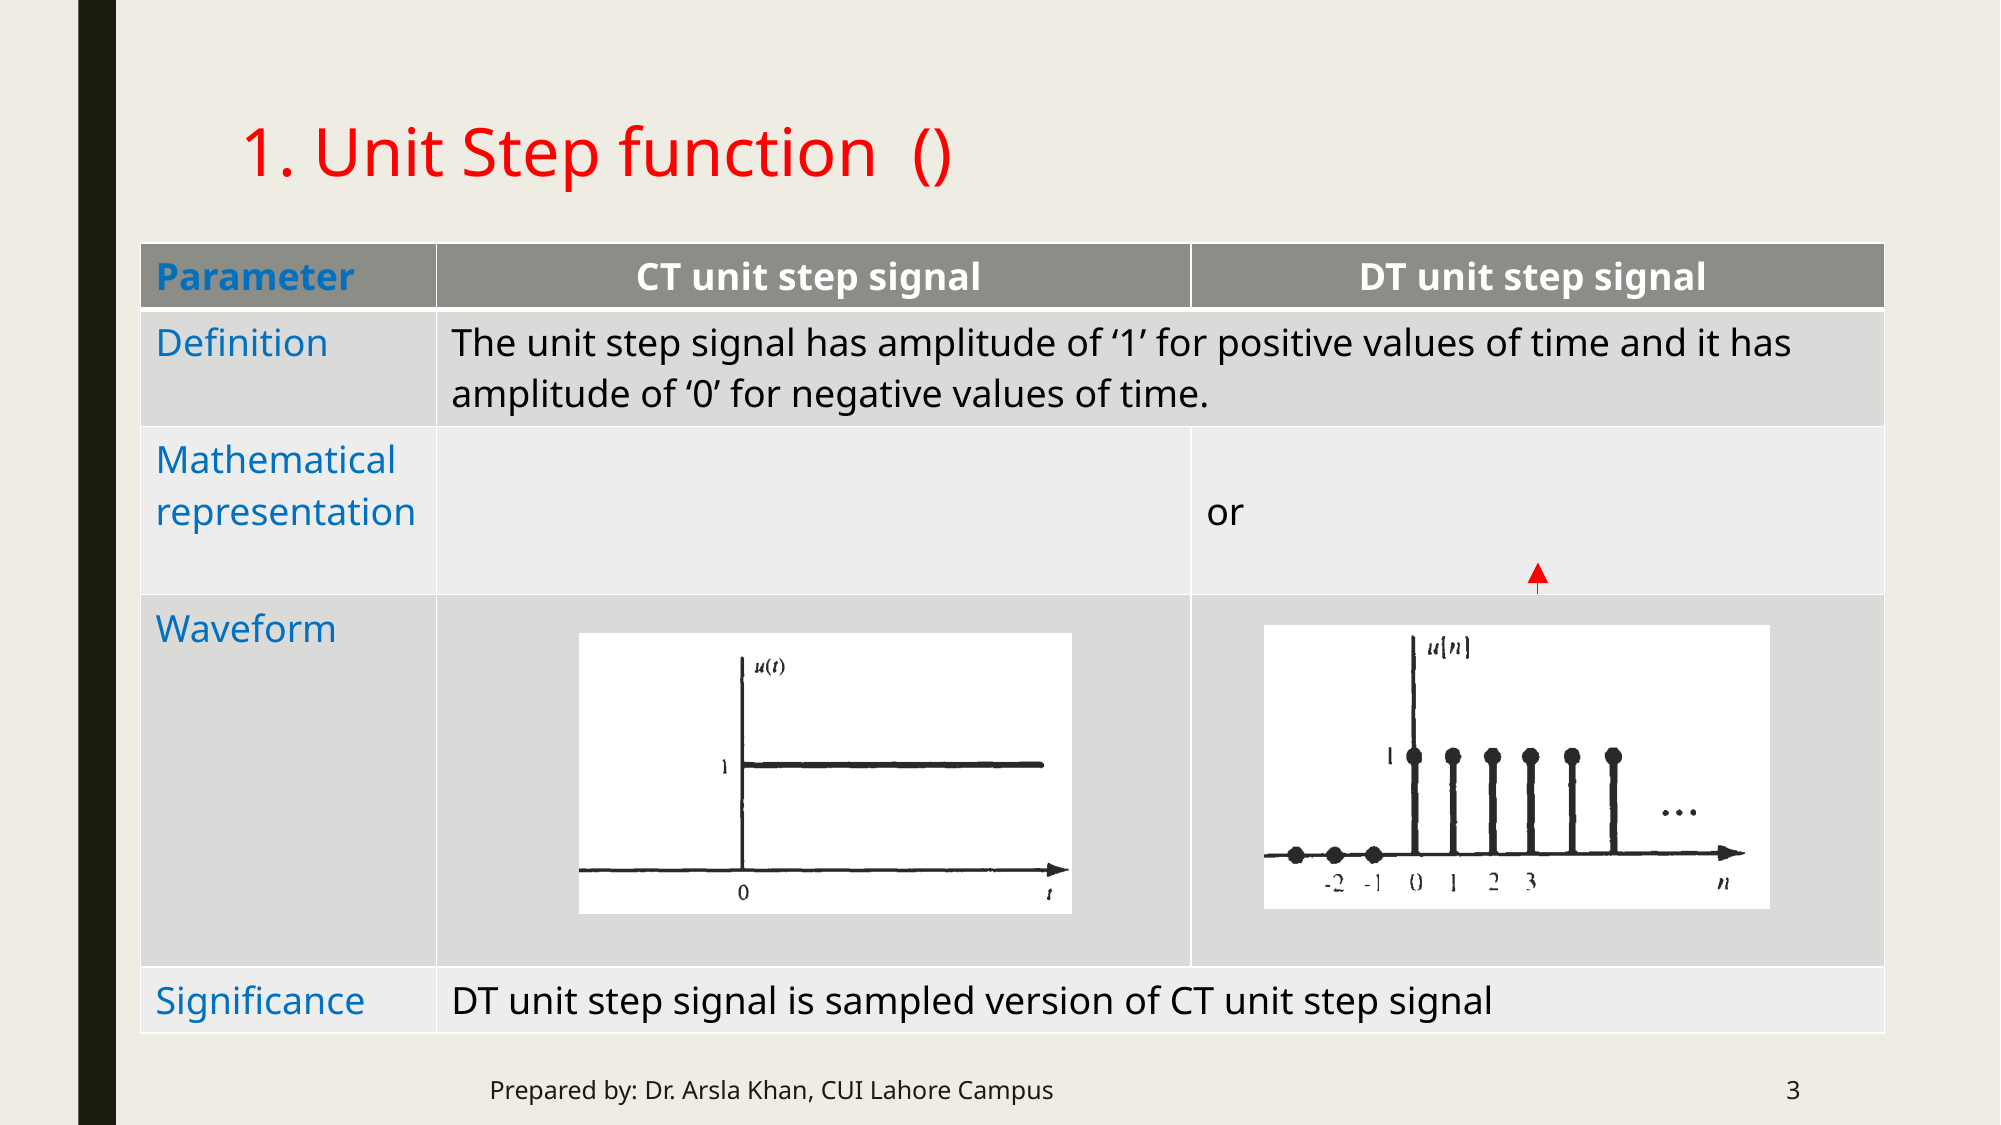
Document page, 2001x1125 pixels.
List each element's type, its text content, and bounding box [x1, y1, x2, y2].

picture [579, 633, 1072, 914]
footer Prepared by: Dr. Arsla Khan, CUI Lahore Campus [474, 1058, 1505, 1125]
picture [1264, 625, 1770, 909]
slide_number 3 [1553, 1058, 1816, 1125]
